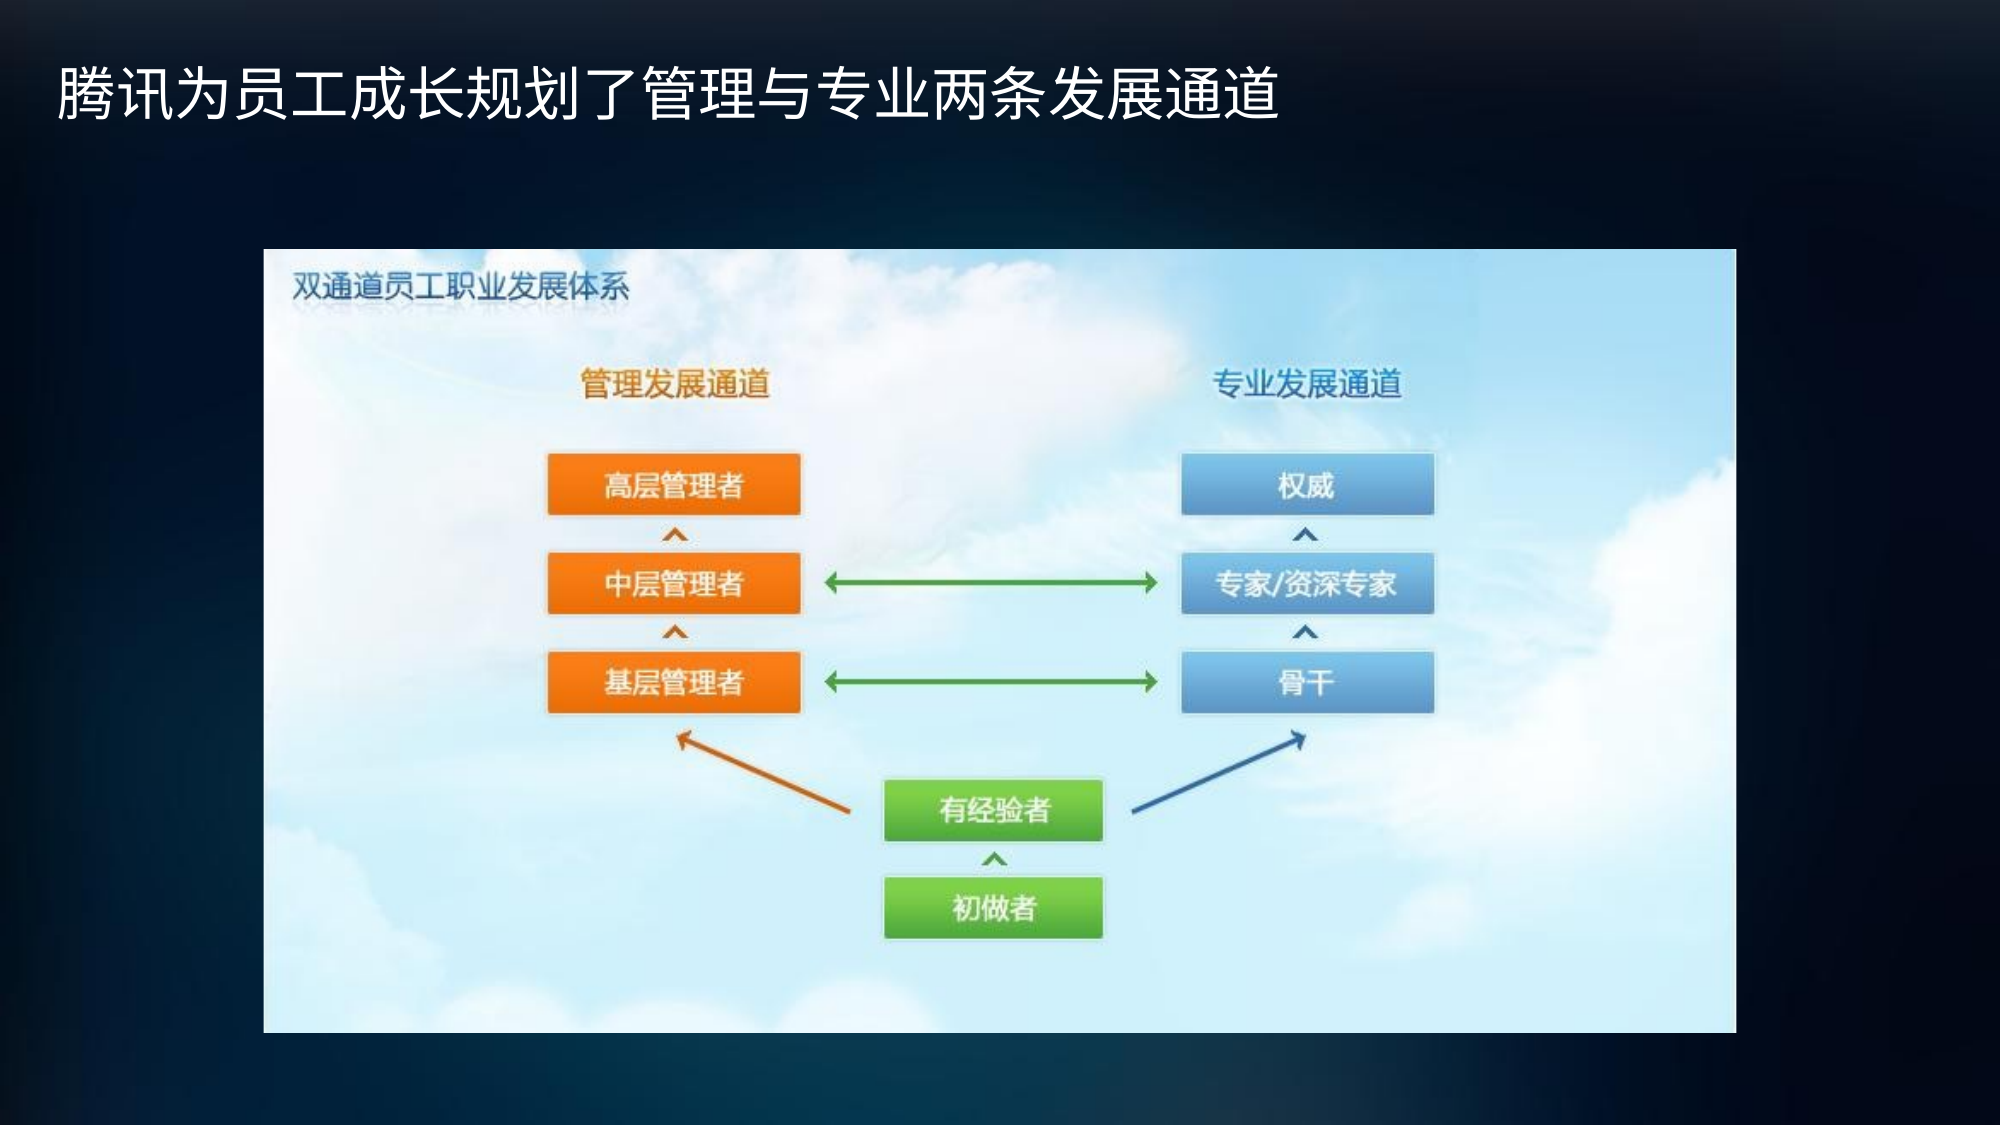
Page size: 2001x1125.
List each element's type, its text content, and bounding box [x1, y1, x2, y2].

picture [0, 0, 2000, 1125]
title 腾讯为员工成长规划了管理与专业两条发展通道 [55, 57, 1945, 245]
text_box [263, 249, 1737, 1034]
